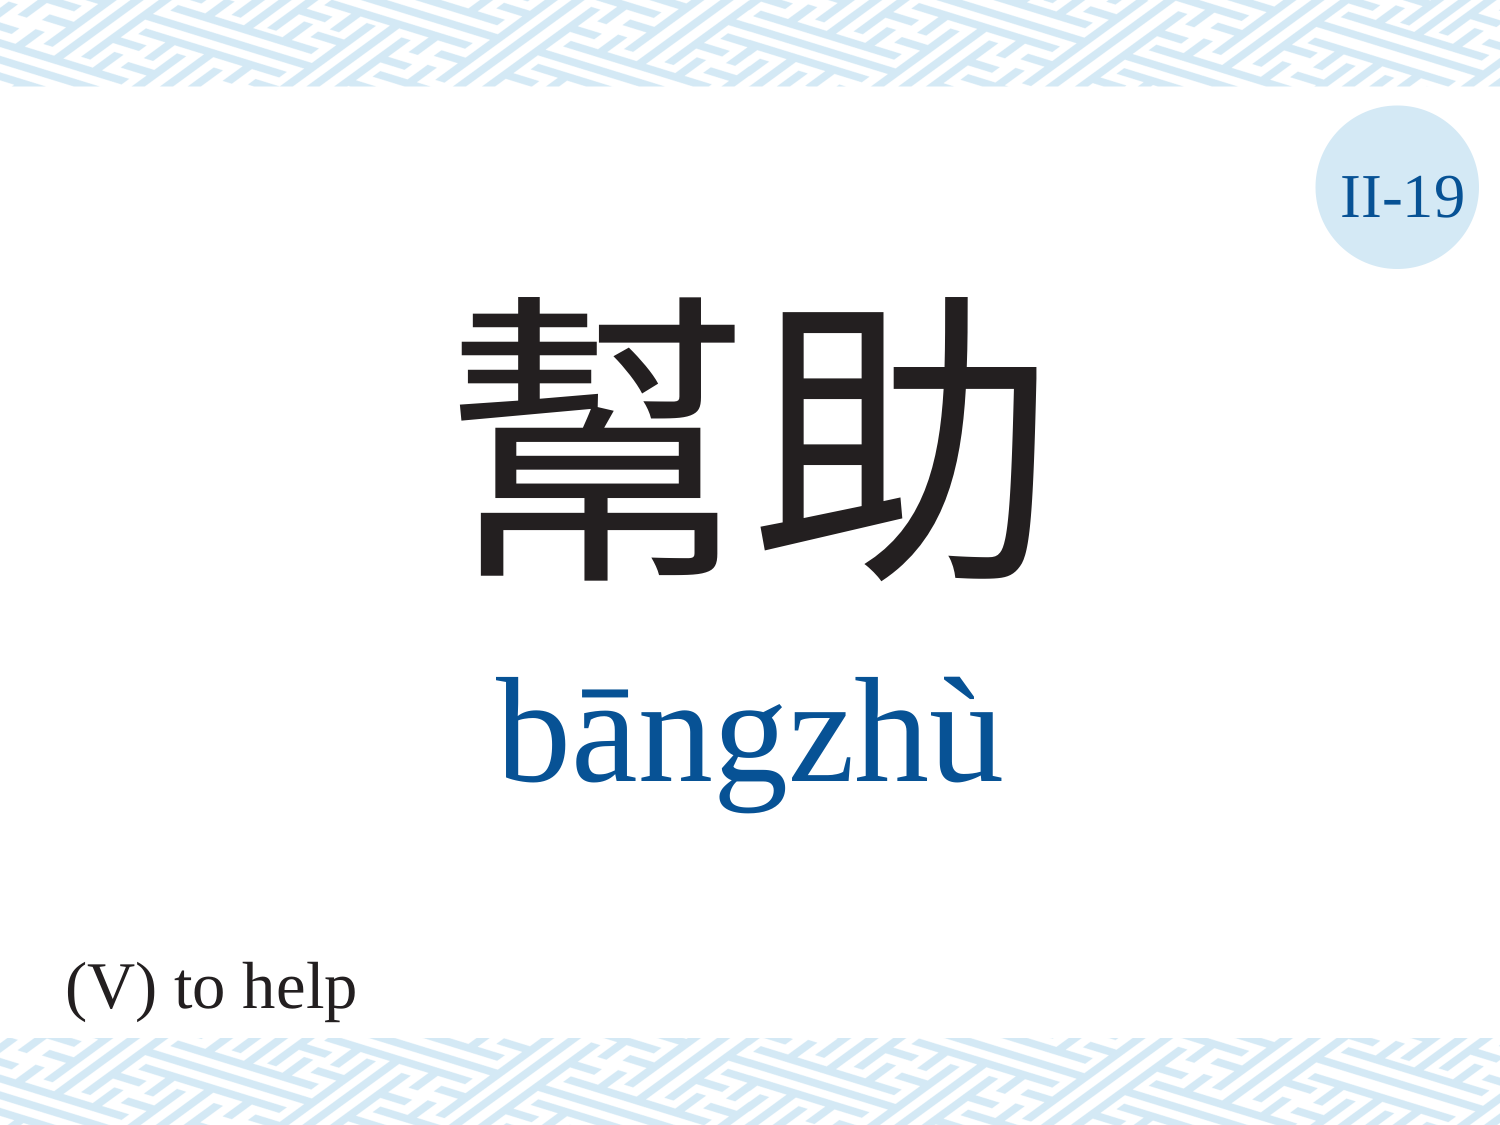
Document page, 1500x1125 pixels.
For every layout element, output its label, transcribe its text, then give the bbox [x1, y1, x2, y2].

text_box II-19 幫助 bāngzhù [439, 154, 1467, 812]
text_box (V) to help [62, 942, 360, 1023]
picture [0, 0, 1500, 1125]
